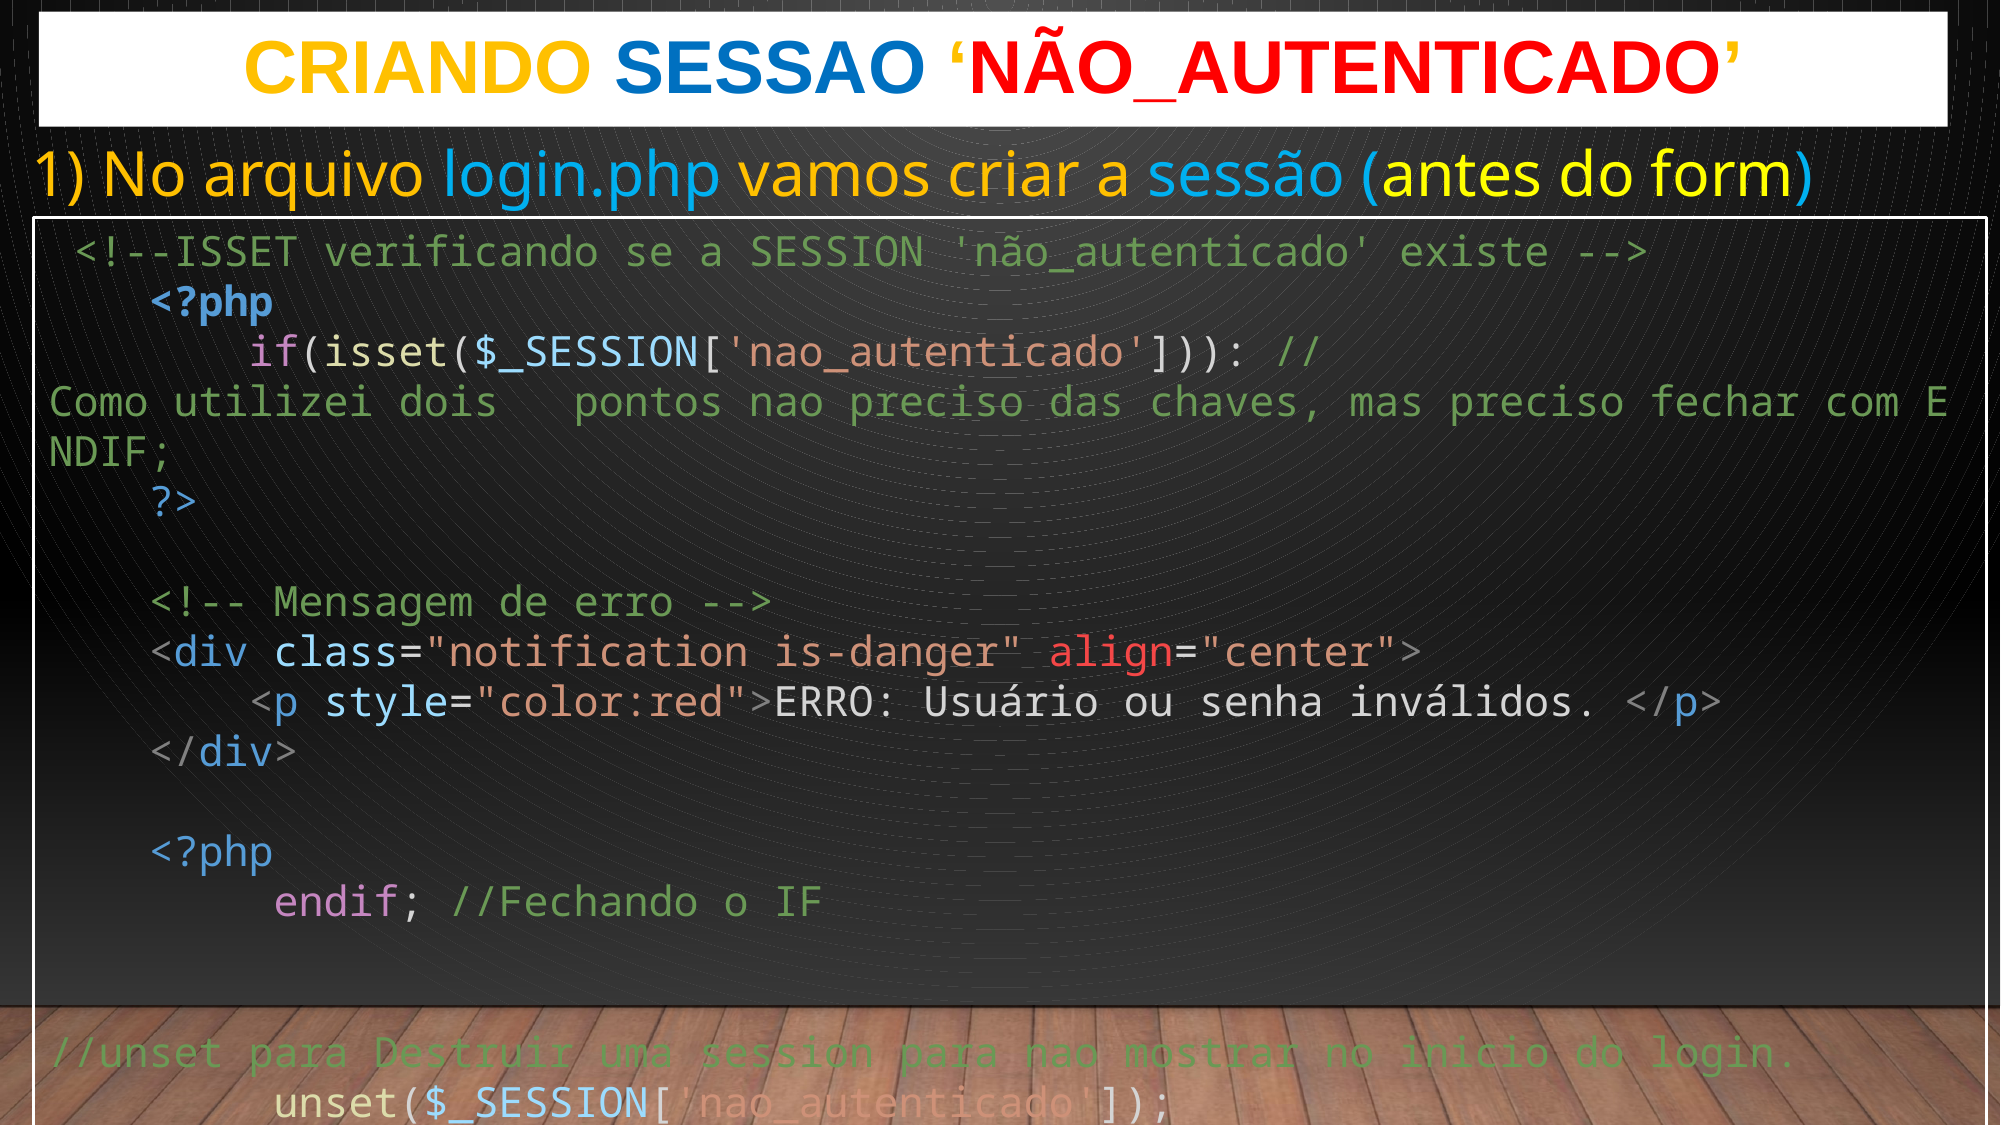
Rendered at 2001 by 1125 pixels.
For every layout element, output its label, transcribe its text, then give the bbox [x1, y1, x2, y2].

picture [0, 1005, 33, 1125]
picture [1987, 1005, 2000, 1125]
text_box 1) No arquivo login.php vamos criar a sessão (antes do form) [16, 126, 1829, 217]
text_box Criando SESSAO ‘NÃO_AUTENTICADO’ [38, 11, 1948, 127]
text_box <!--ISSET verificando se a SESSION 'não_autenticado' existe --> <?php if(isset($_SESSION['nao_autenticado'])): //Como utilizei dois pontos nao preciso das chaves, mas preciso fechar com ENDIF; ?> <!-- Mensagem de erro --> <div class="notification is-danger" align="center"> <p style="color:red">ERRO: Usuário ou senha inválidos. </p> </div> <?php endif; //Fechando o IF //unset para Destruir uma session para nao mostrar no inicio do login. unset($_SESSION['nao_autenticado']); ?> [33, 217, 1987, 1125]
